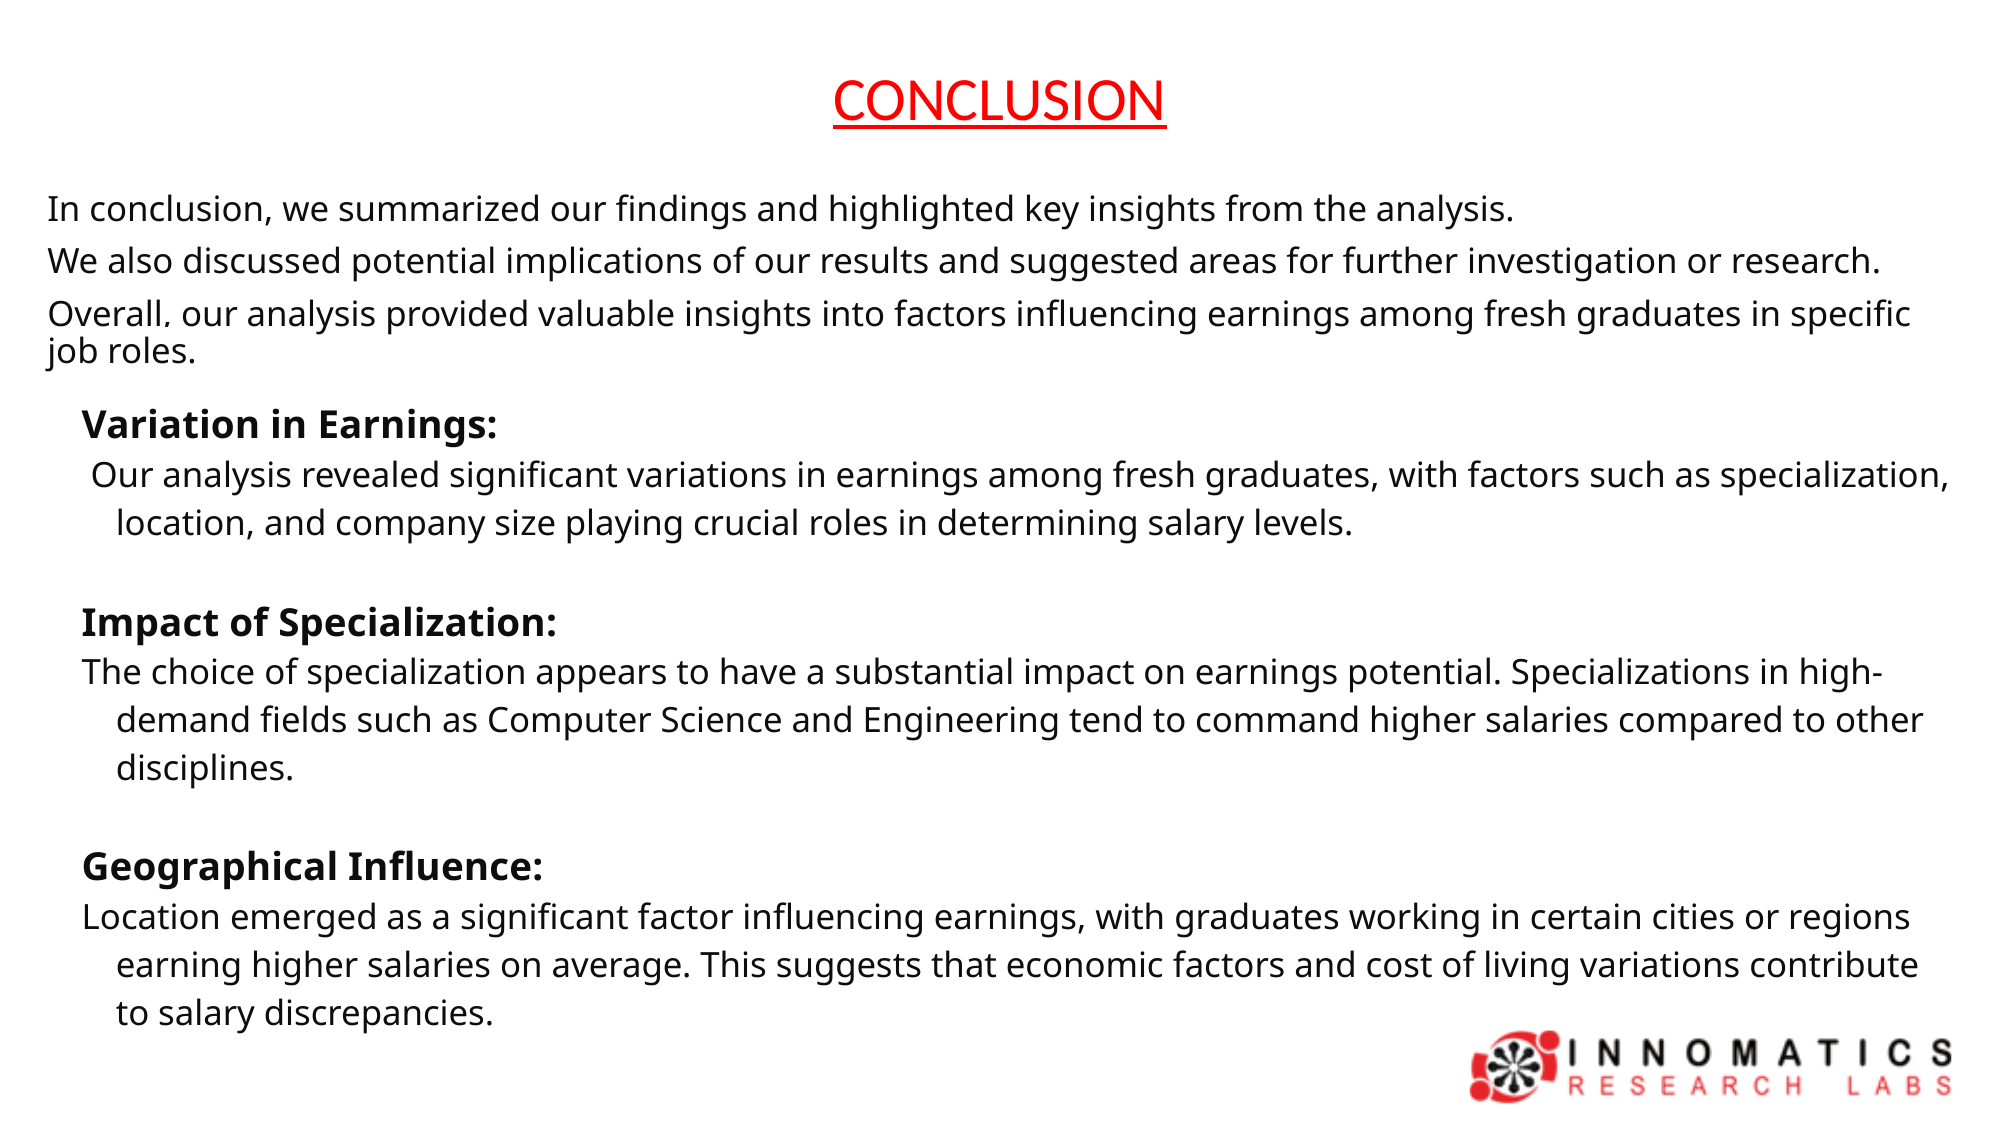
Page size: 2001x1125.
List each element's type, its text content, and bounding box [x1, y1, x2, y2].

picture [1445, 1014, 1975, 1125]
list In conclusion, we summarized our findings and highlighted key insights from the analysis. We also discussed potential implications of our results and suggested areas for further investigation or research. Overall, our analysis provided valuable insights into factors influencing earnings among fresh graduates in specific job roles. Variation in Earnings: Our analysis revealed significant variations in earnings among fresh graduates, with factors such as specialization, location, and company size playing crucial roles in determining salary levels. Impact of Specialization: The choice of specialization appears to have a substantial impact on earnings potential. Specializations in high-demand fields such as Computer Science and Engineering tend to command higher salaries compared to other disciplines. Geographical Influence: Location emerged as a significant factor influencing earnings, with graduates working in certain cities or regions earning higher salaries on average. This suggests that economic factors and cost of living variations contribute to salary discrepancies. [32, 184, 1968, 1052]
title CONCLUSION [137, 59, 1863, 142]
